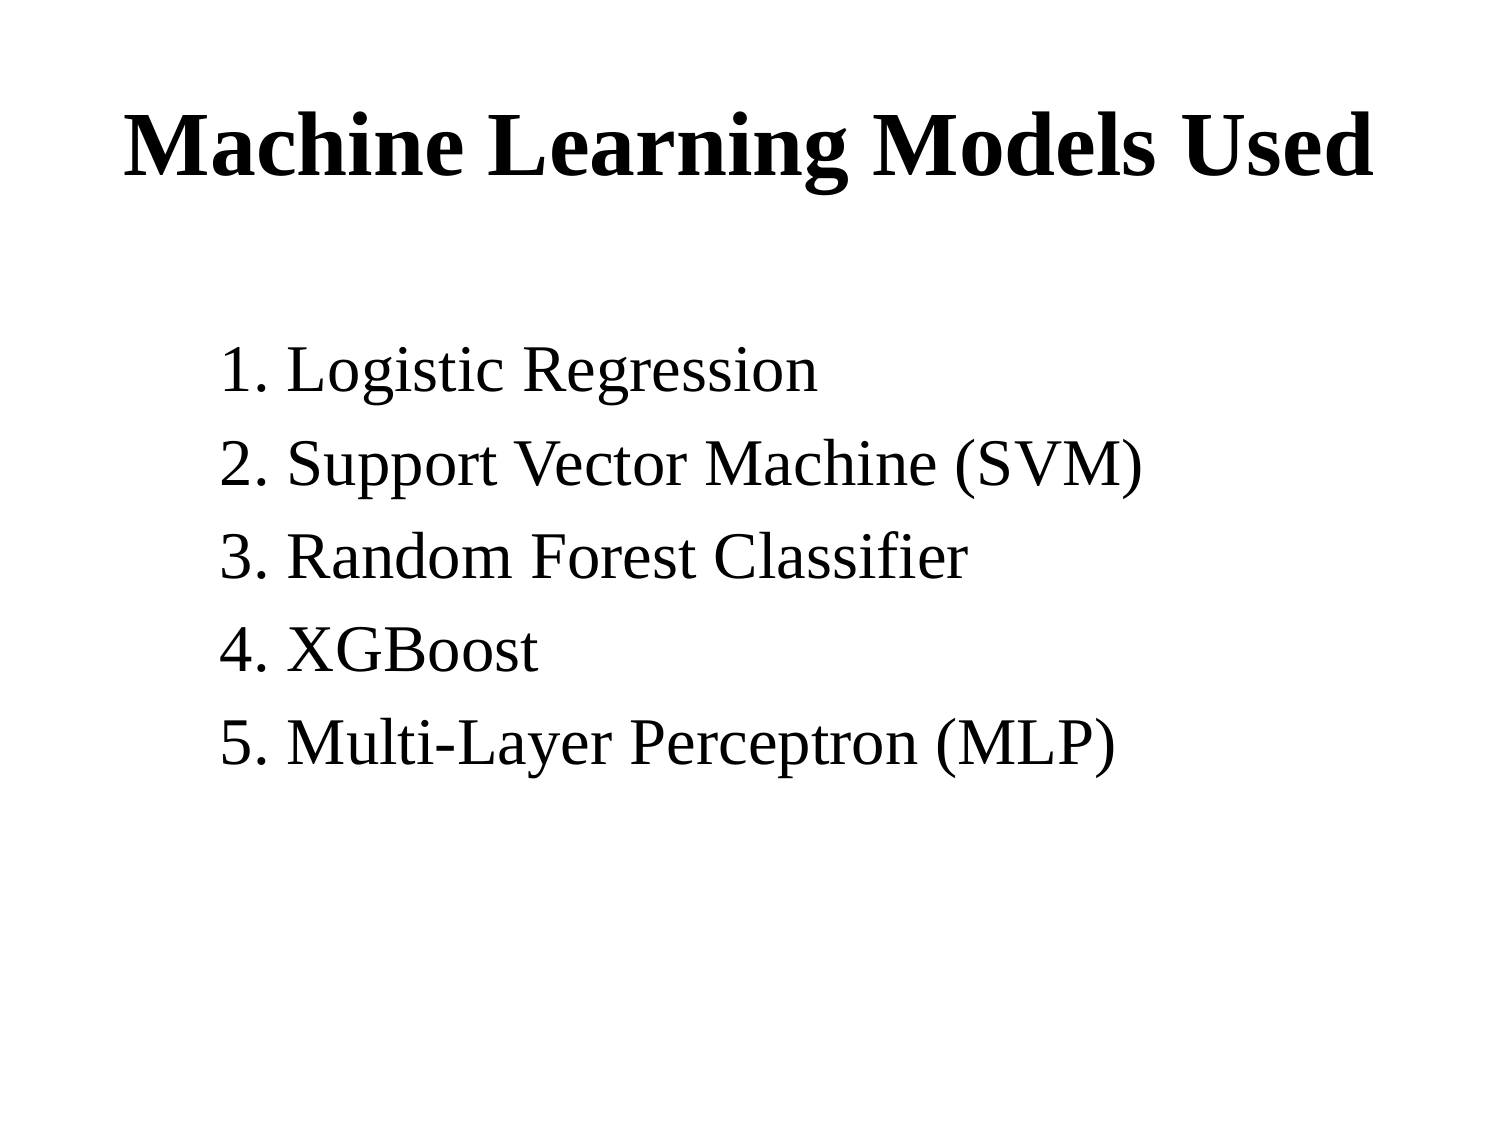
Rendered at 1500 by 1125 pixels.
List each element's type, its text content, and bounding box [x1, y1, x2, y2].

list 1. Logistic Regression 2. Support Vector Machine (SVM) 3. Random Forest Classifier 4. XGBoost 5. Multi-Layer Perceptron (MLP) [204, 317, 1377, 1060]
title Machine Learning Models Used [75, 45, 1425, 233]
